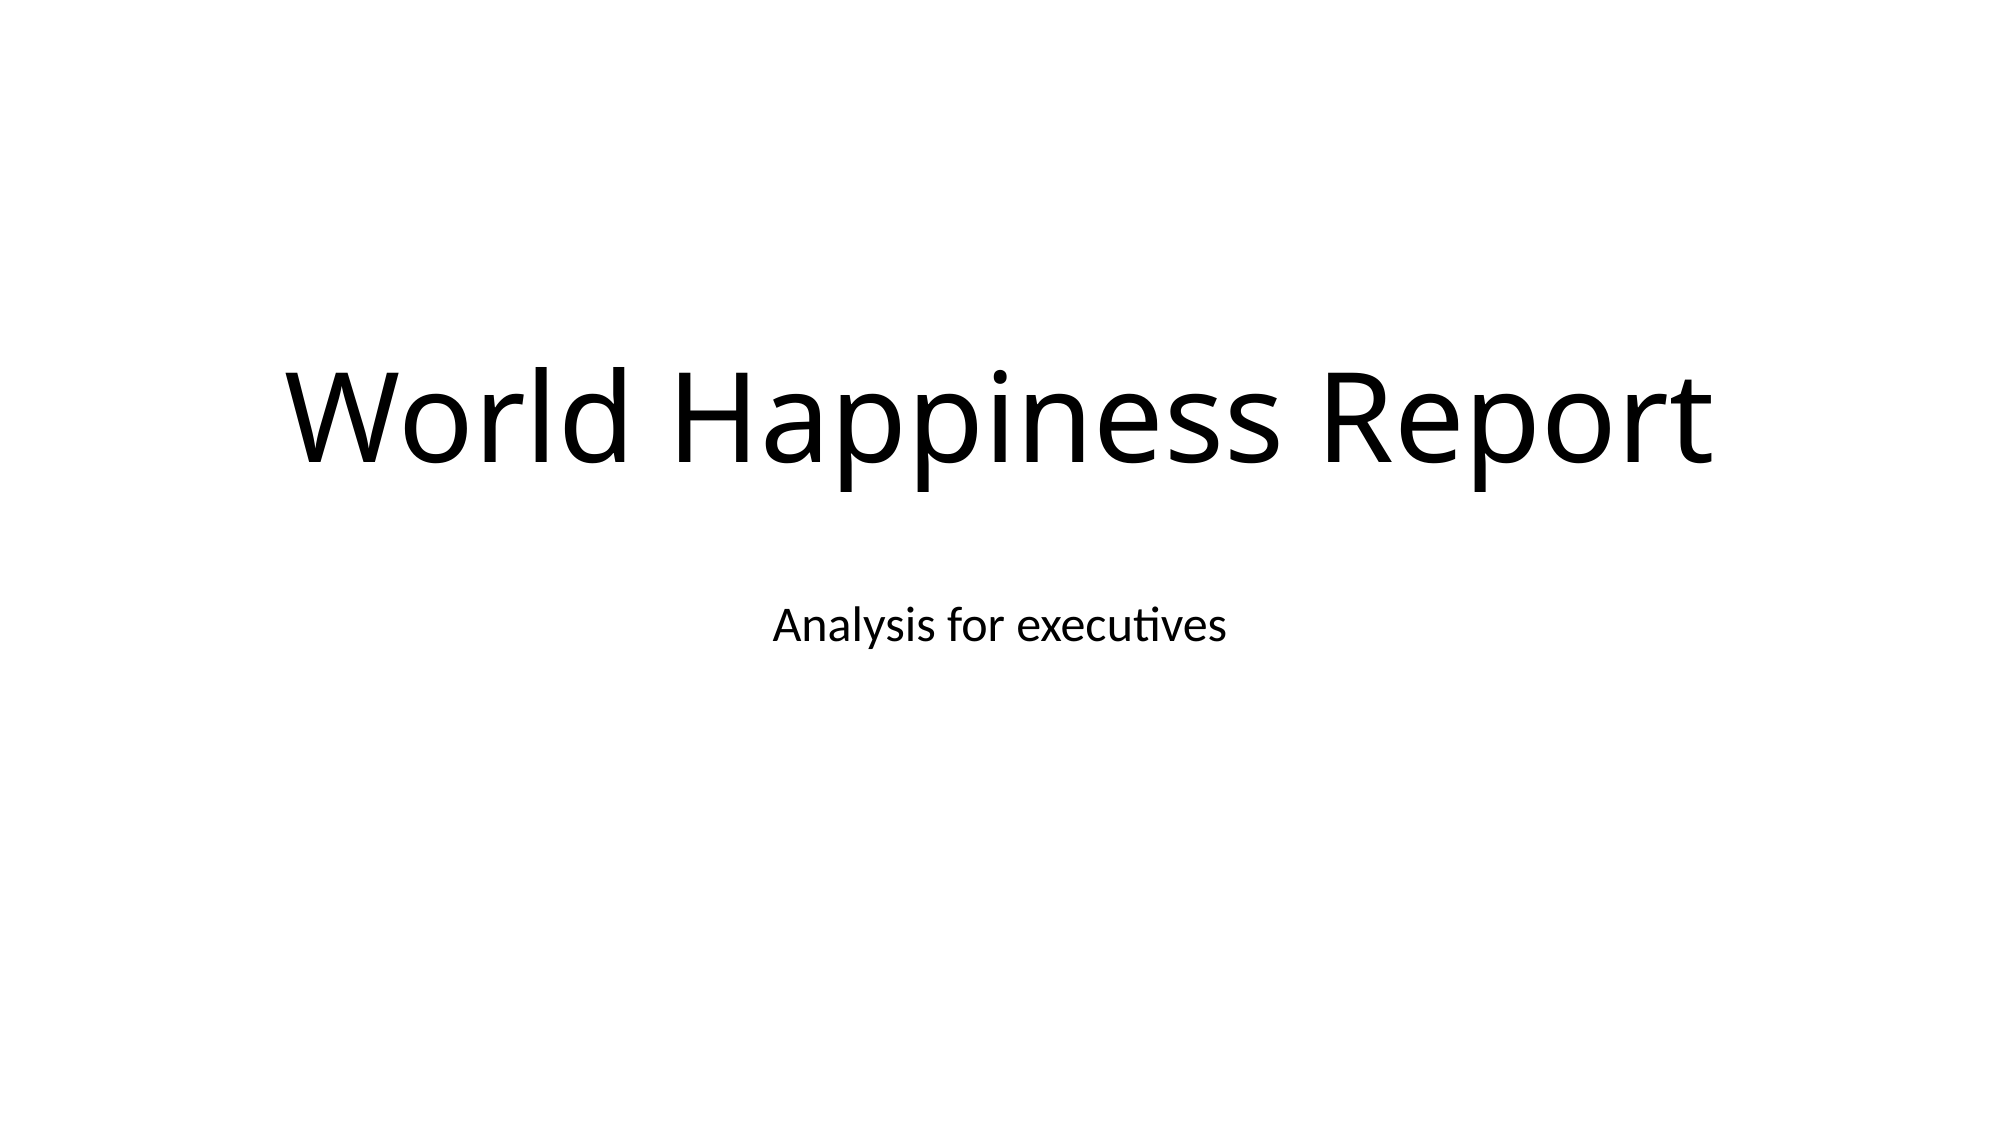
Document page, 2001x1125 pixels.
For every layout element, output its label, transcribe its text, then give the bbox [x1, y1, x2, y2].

title World Happiness Report [249, 184, 1750, 498]
subtitle Analysis for executives [249, 590, 1750, 863]
